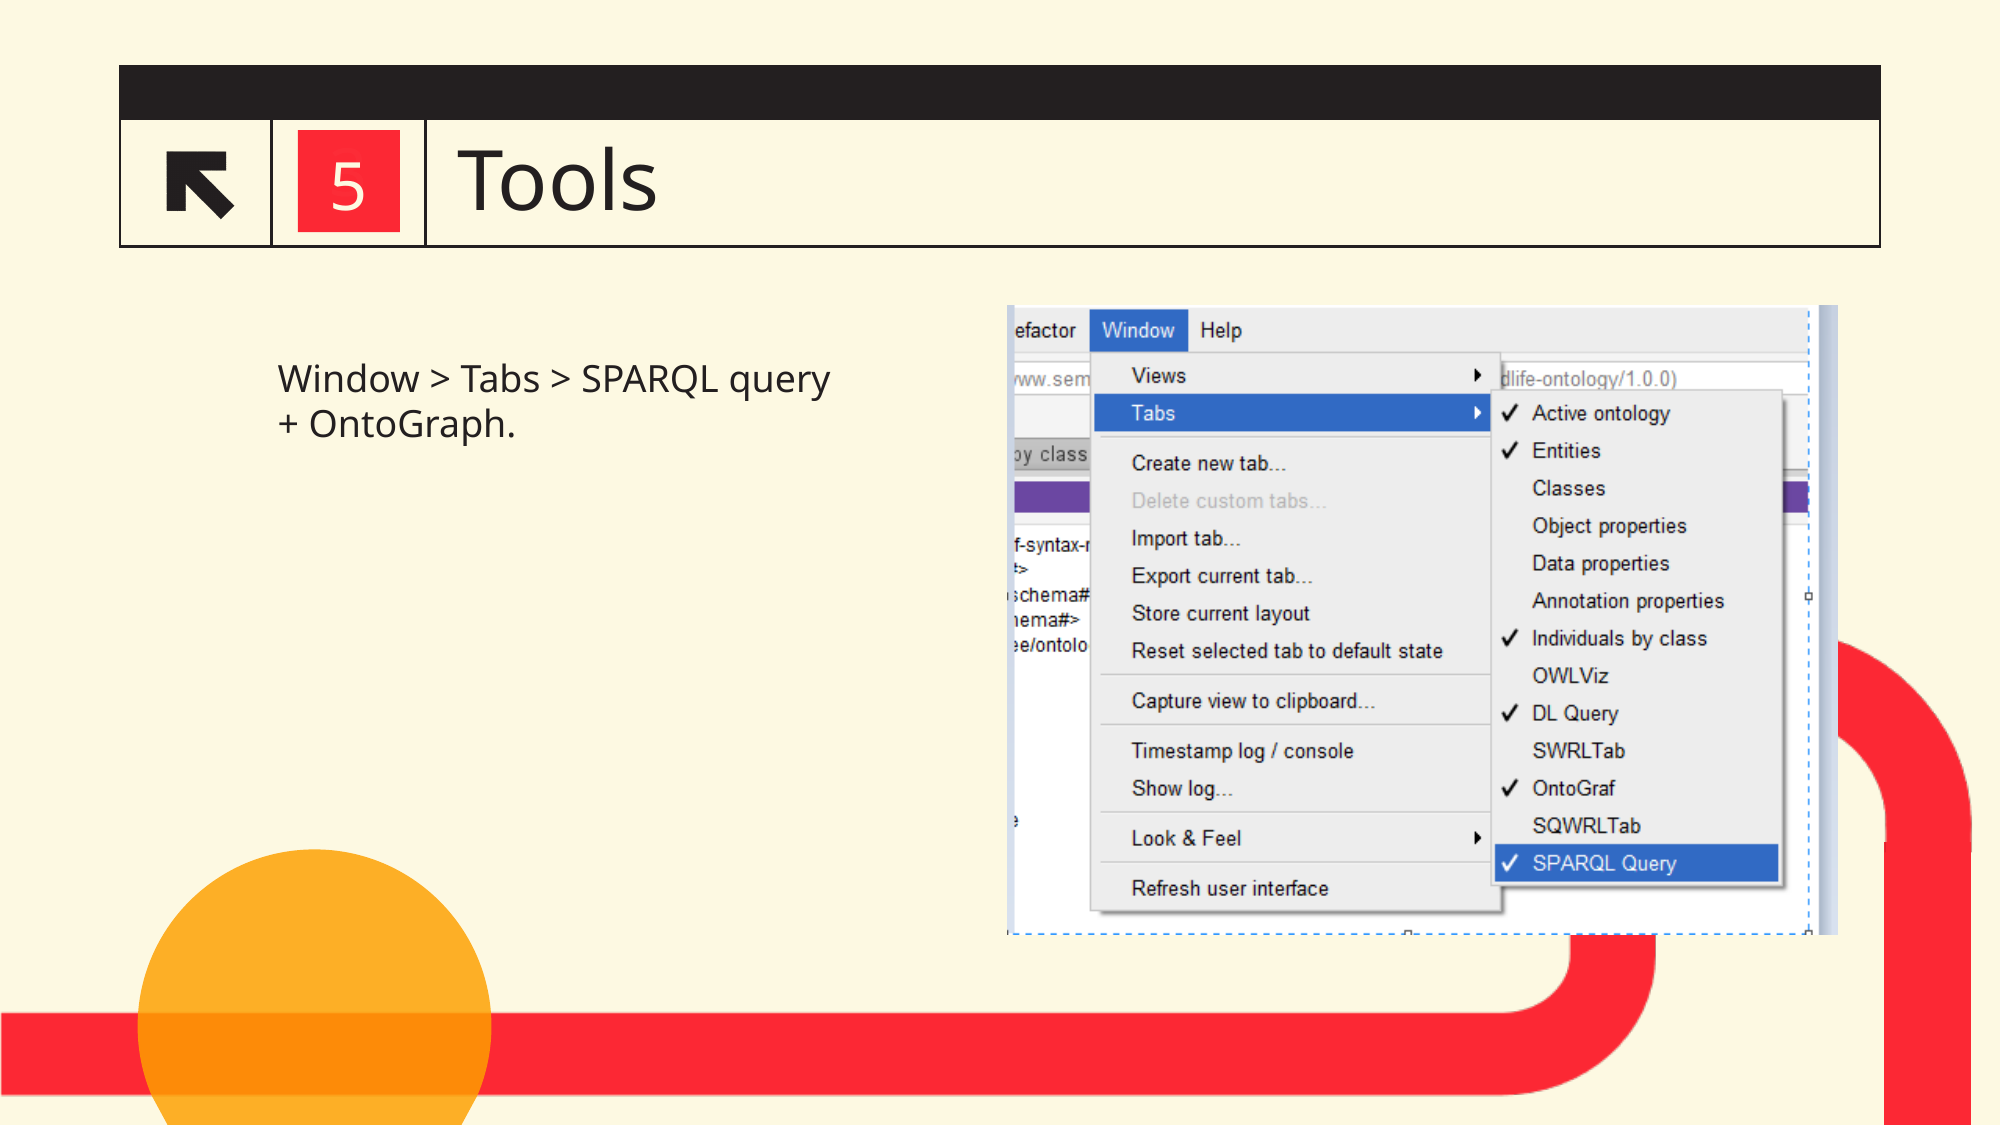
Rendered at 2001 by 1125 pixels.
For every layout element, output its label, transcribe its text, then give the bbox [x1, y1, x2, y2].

picture [462, 305, 2001, 1125]
slide_number 5 [271, 132, 426, 235]
list Window > Tabs > SPARQL query + OntoGraph. [262, 348, 1007, 935]
picture [0, 627, 262, 1125]
title Tools [442, 120, 1880, 248]
picture [121, 105, 271, 258]
